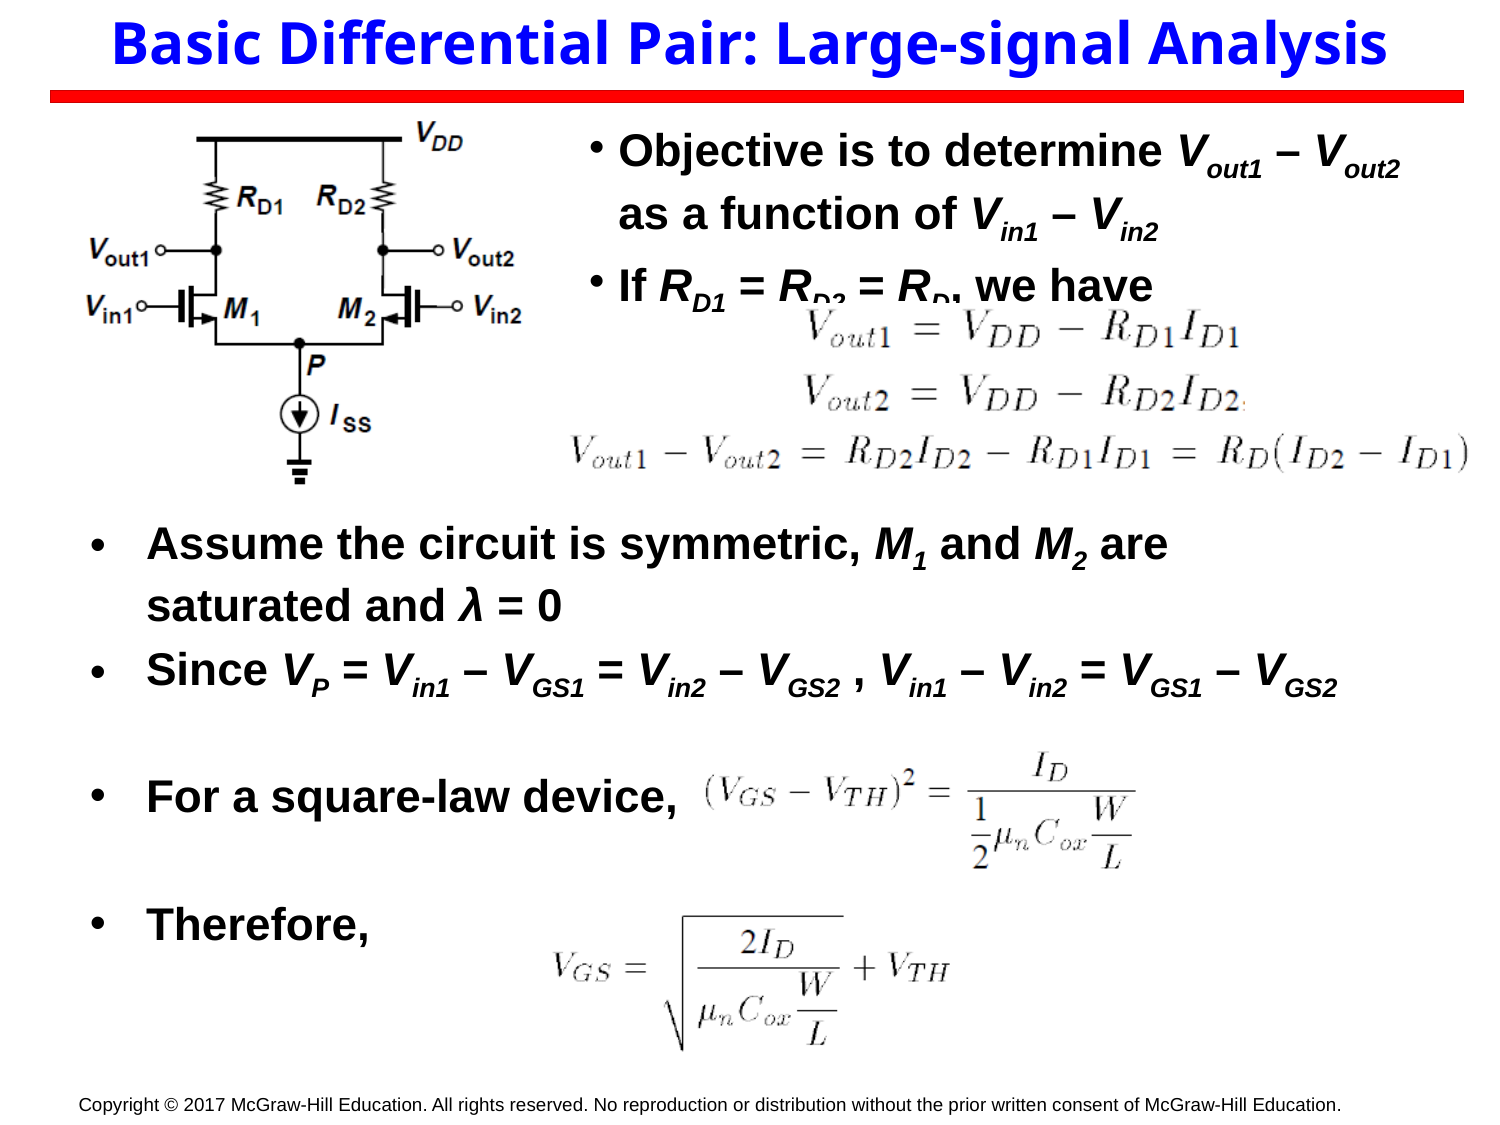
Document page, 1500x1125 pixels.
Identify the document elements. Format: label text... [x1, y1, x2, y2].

picture [803, 303, 1245, 354]
picture [701, 745, 1141, 879]
picture [802, 368, 1245, 420]
picture [566, 431, 1474, 477]
picture [545, 907, 955, 1058]
text_box Objective is to determine Vout1 – Vout2 as a function of Vin1 – Vin2 If RD1 = RD2 = RD, we have [574, 113, 1474, 431]
picture [74, 120, 525, 487]
text_box Assume the circuit is symmetric, M1 and M2 are saturated and λ = 0 Since VP = Vin1 – VGS1 = Vin2 – VGS2 , Vin1 – Vin2 = VGS1 – VGS2 For a square-law device, Therefore, [75, 505, 1398, 879]
title Basic Differential Pair: Large-signal Analysis [74, 0, 1426, 89]
